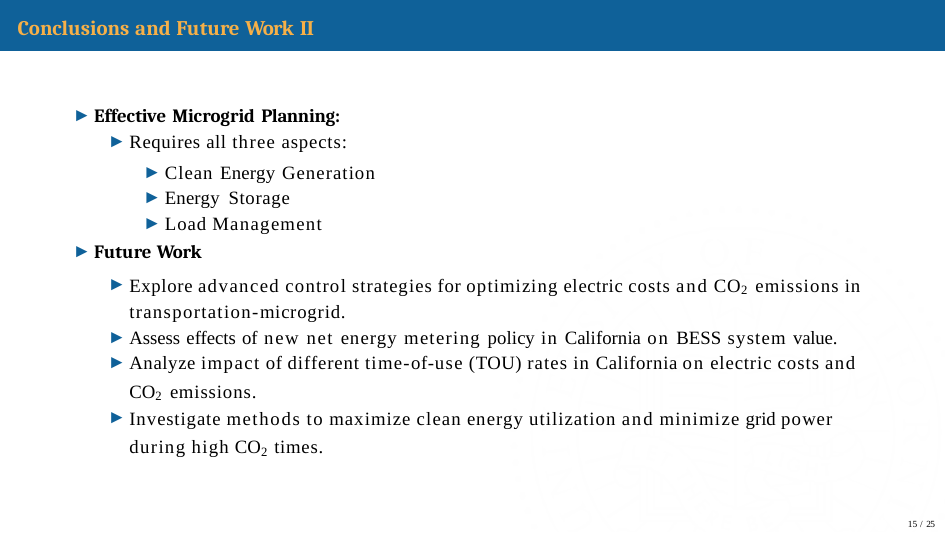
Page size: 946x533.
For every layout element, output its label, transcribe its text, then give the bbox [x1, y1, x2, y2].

text_box Effective Microgrid Planning: Requires all three aspects: Clean Energy Generation Energy Storage Load Management Future Work Explore advanced control strategies for optimizing electric costs and CO2 emissions in transportation-microgrid. Assess effects of new net energy metering policy in California on BESS system value. Analyze impact of different time-of-use (TOU) rates in California on electric costs and CO2 emissions. Investigate methods to maximize clean energy utilization and minimize grid power during high CO2 times. [66, 98, 877, 459]
picture [510, 206, 945, 532]
slide_number <number> / 25 [901, 516, 938, 533]
title Conclusions and Future Work II [15, 12, 349, 103]
